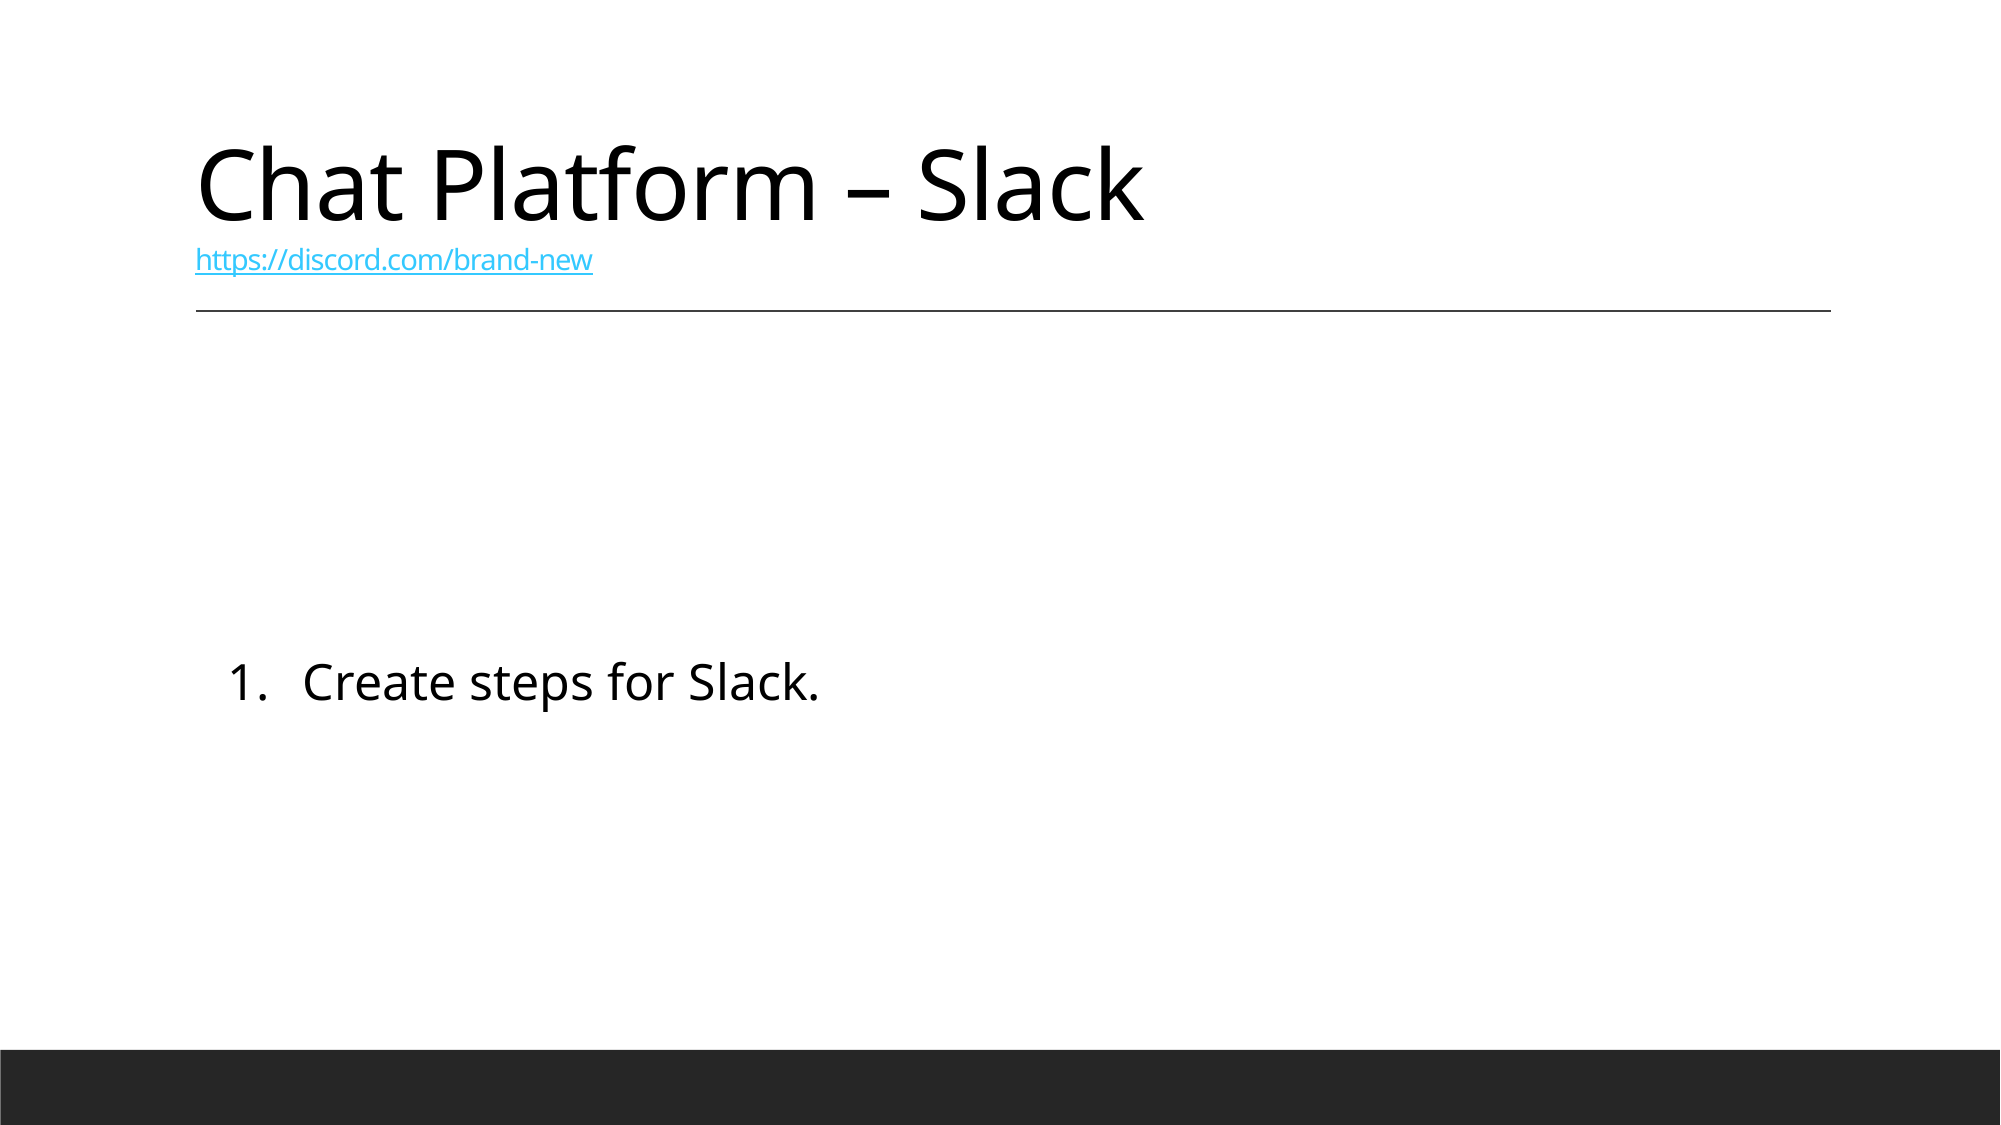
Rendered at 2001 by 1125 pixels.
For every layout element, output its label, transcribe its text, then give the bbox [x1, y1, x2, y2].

list Create steps for Slack. [180, 307, 946, 1053]
title Chat Platform – Slack https://discord.com/brand-new [180, 47, 1830, 285]
